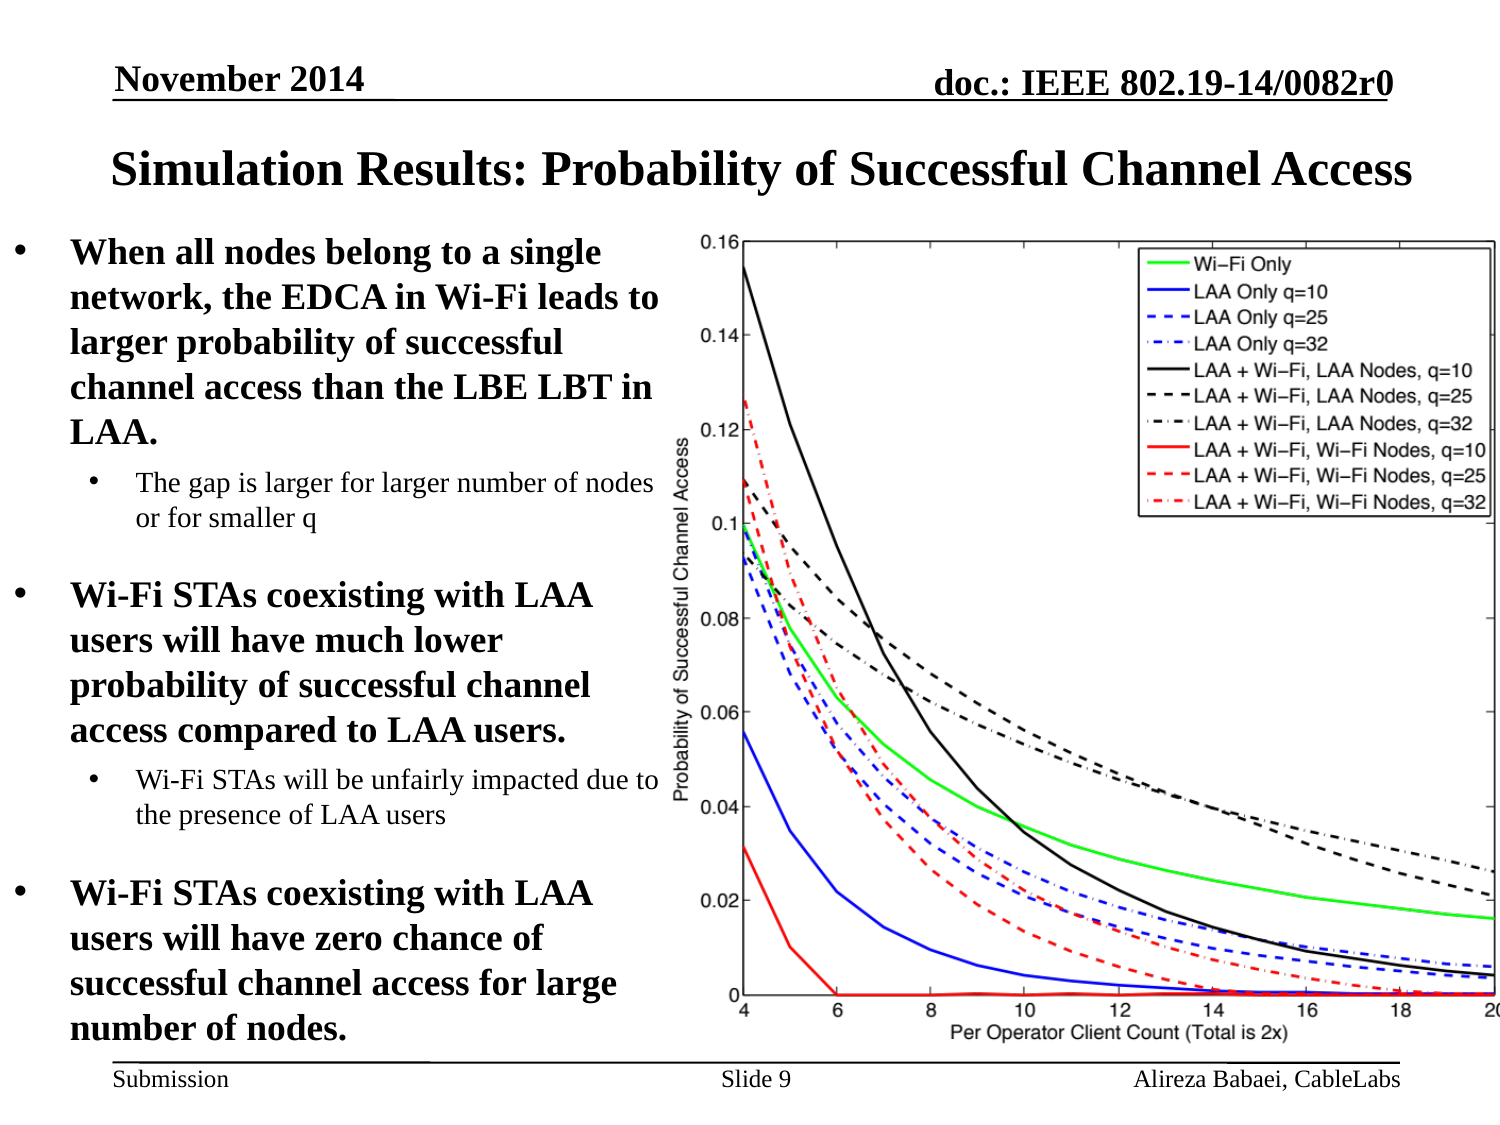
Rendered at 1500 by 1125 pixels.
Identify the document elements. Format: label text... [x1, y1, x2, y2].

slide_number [114, 54, 423, 100]
list When all nodes belong to a single network, the EDCA in Wi-Fi leads to larger probability of successful channel access than the LBE LBT in LAA. The gap is larger for larger number of nodes or for smaller q Wi-Fi STAs coexisting with LAA users will have much lower probability of successful channel access compared to LAA users. Wi-Fi STAs will be unfairly impacted due to the presence of LAA users Wi-Fi STAs coexisting with LAA users will have zero chance of successful channel access for large number of nodes. [0, 219, 664, 1059]
slide_number Slide 9 [712, 1078, 800, 1123]
title Simulation Results: Probability of Successful Channel Access [88, 77, 1436, 219]
picture [669, 188, 1500, 1070]
footer Alireza Babaei, CableLabs [878, 1078, 1402, 1093]
